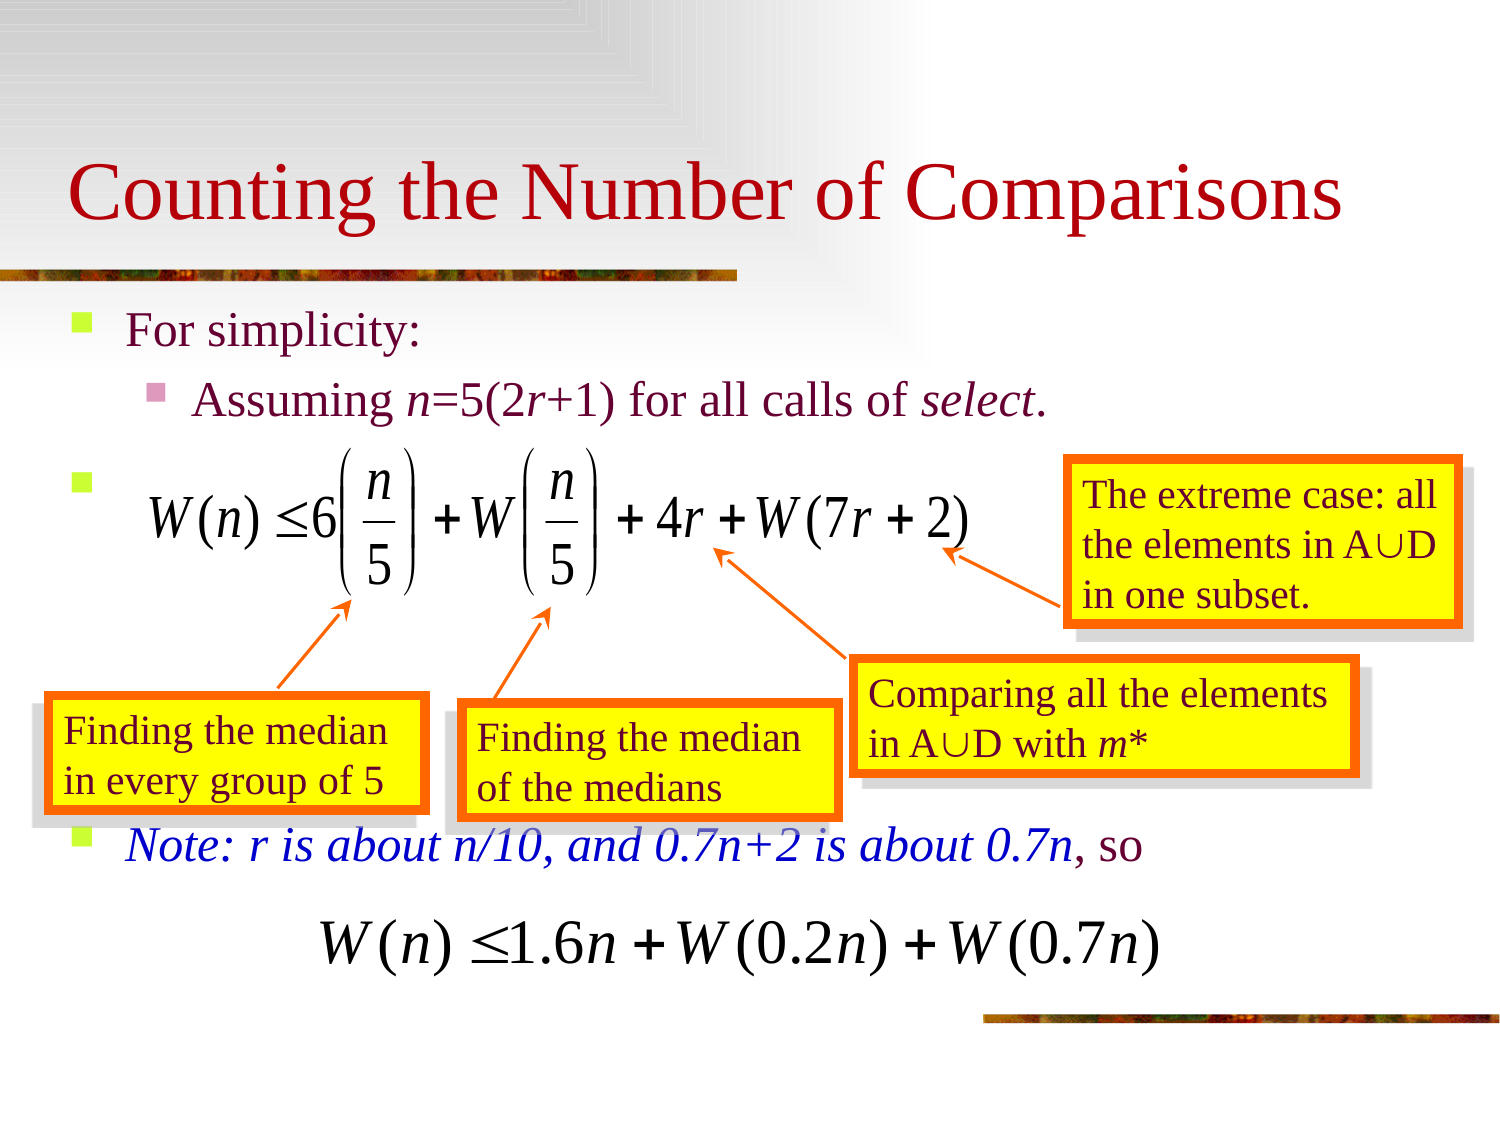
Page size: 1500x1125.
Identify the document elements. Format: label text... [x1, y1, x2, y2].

text_box The extreme case: all the elements in AD in one subset. [1067, 459, 1459, 624]
picture [0, 268, 737, 285]
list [314, 909, 1171, 991]
text_box [531, 615, 551, 630]
list For simplicity: Assuming n=5(2r+1) for all calls of select. Note: r is about n/10, and 0.7n+2 is about 0.7n, so [53, 289, 1401, 994]
text_box Finding the median in every group of 5 [48, 695, 426, 811]
title Counting the Number of Comparisons [52, 128, 1469, 244]
text_box Finding the median of the medians [461, 702, 839, 818]
picture [983, 1013, 1500, 1026]
text_box Comparing all the elements in AD with m* [853, 658, 1356, 774]
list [144, 436, 979, 607]
